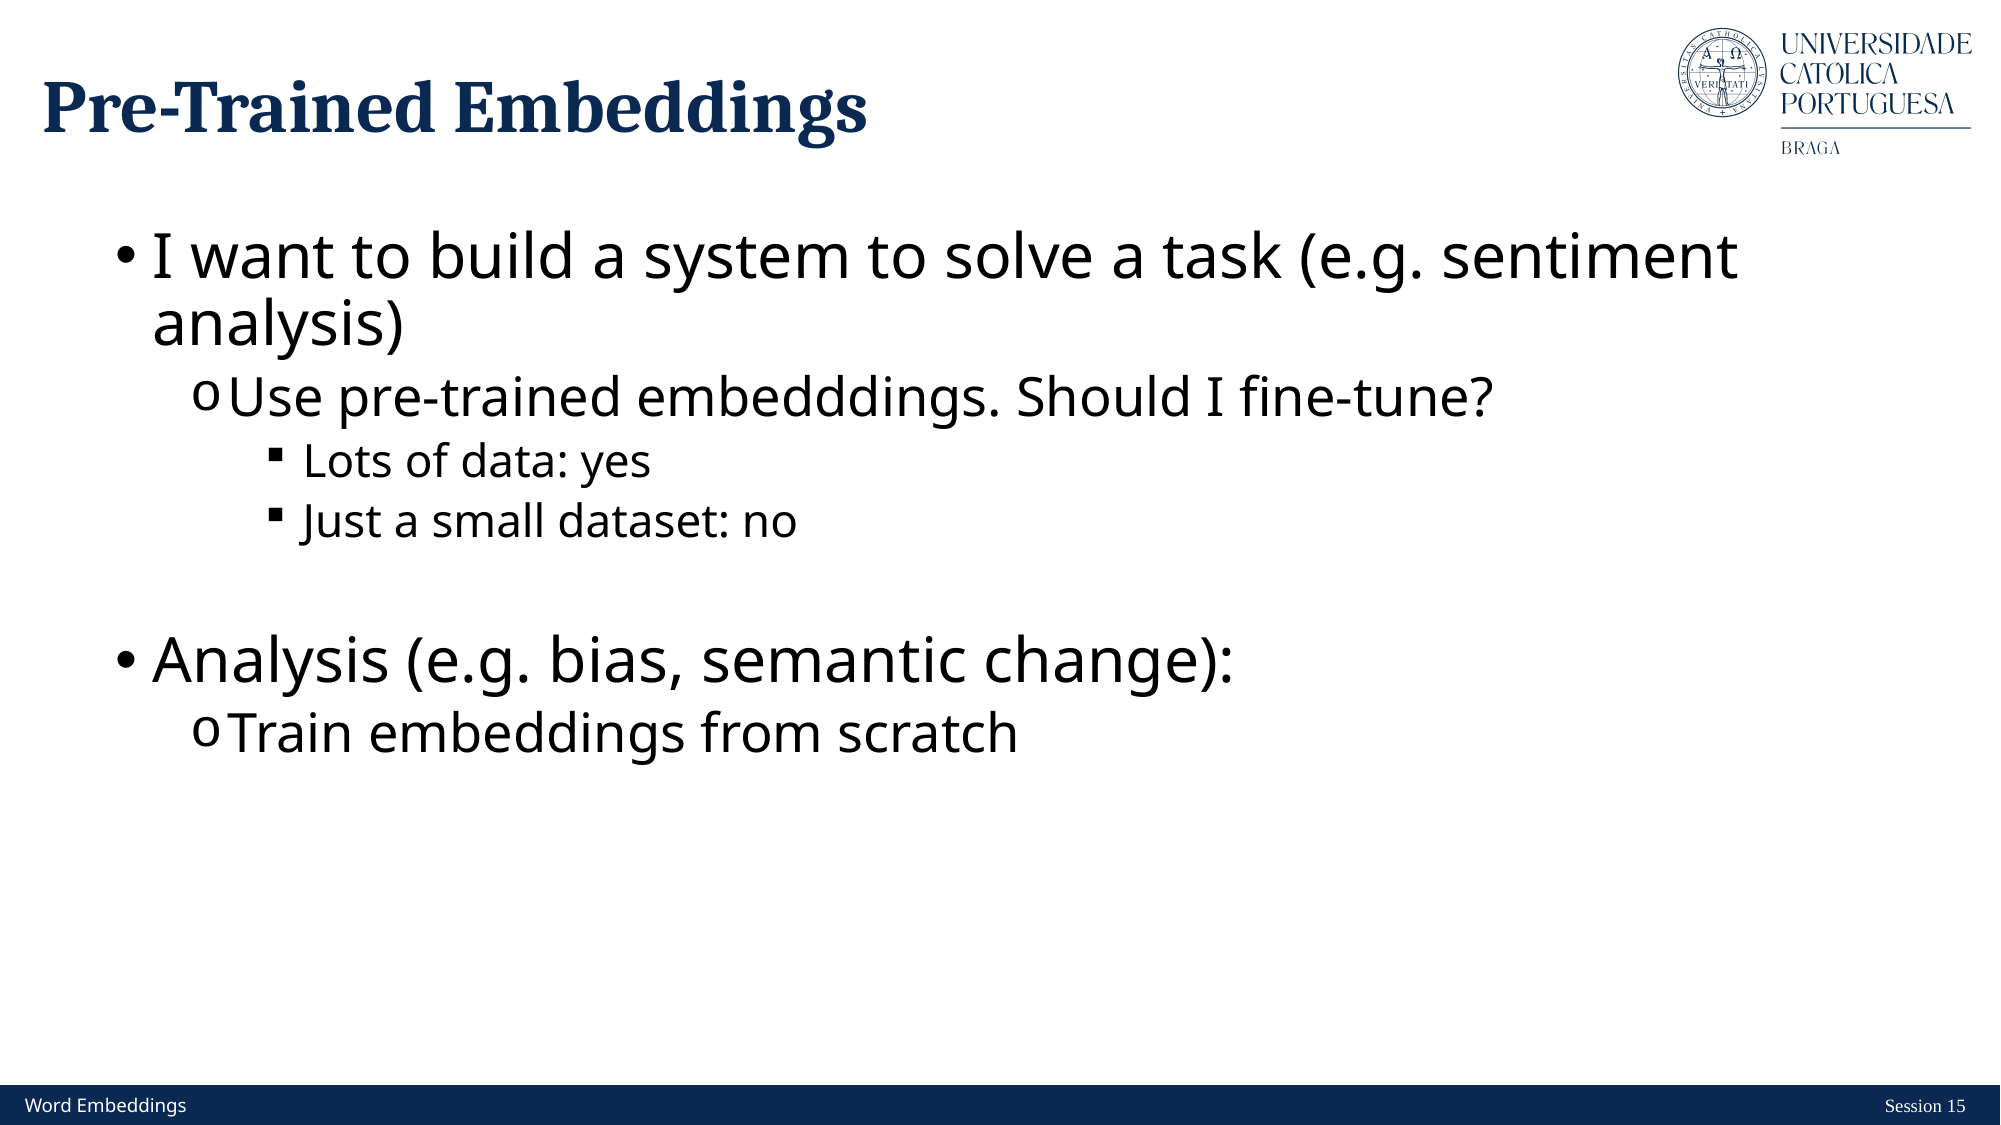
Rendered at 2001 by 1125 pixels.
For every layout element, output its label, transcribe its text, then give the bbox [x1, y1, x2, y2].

picture [1672, 18, 1982, 163]
text_box I want to build a system to solve a task (e.g. sentiment analysis) Use pre-trained embedddings. Should I fine-tune? Lots of data: yes Just a small dataset: no Analysis (e.g. bias, semantic change): Train embeddings from scratch [100, 216, 1897, 1046]
text_box [0, 1085, 2000, 1125]
text_box Session 15 [865, 1086, 1981, 1125]
text_box Word Embeddings [9, 1086, 865, 1125]
title Pre-Trained Embeddings [27, 0, 1753, 218]
